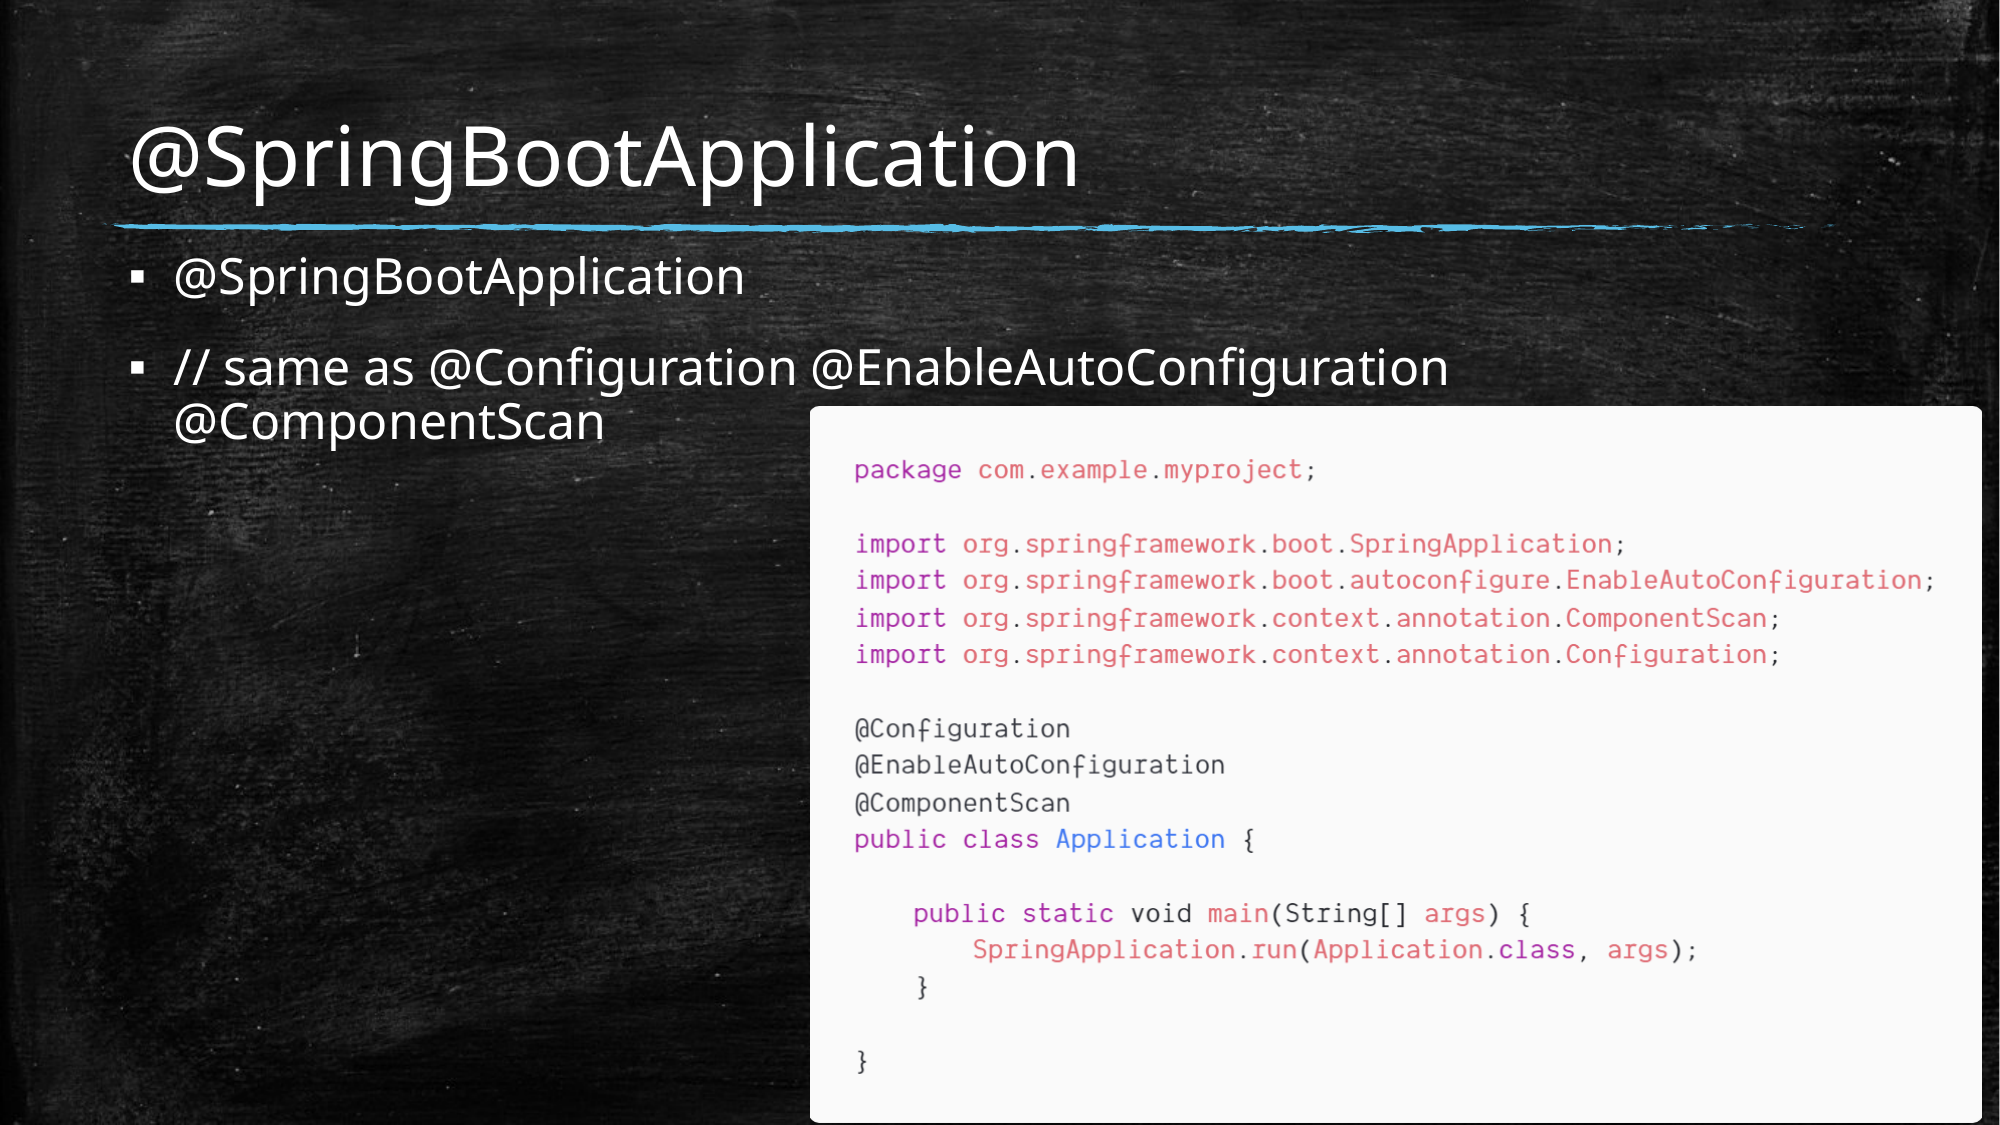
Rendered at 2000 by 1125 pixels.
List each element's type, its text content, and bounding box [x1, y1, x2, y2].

picture [810, 405, 1982, 1125]
list @SpringBootApplication // same as @Configuration @EnableAutoConfiguration @ComponentScan [113, 243, 1862, 1059]
title @SpringBootApplication [113, 45, 1864, 213]
